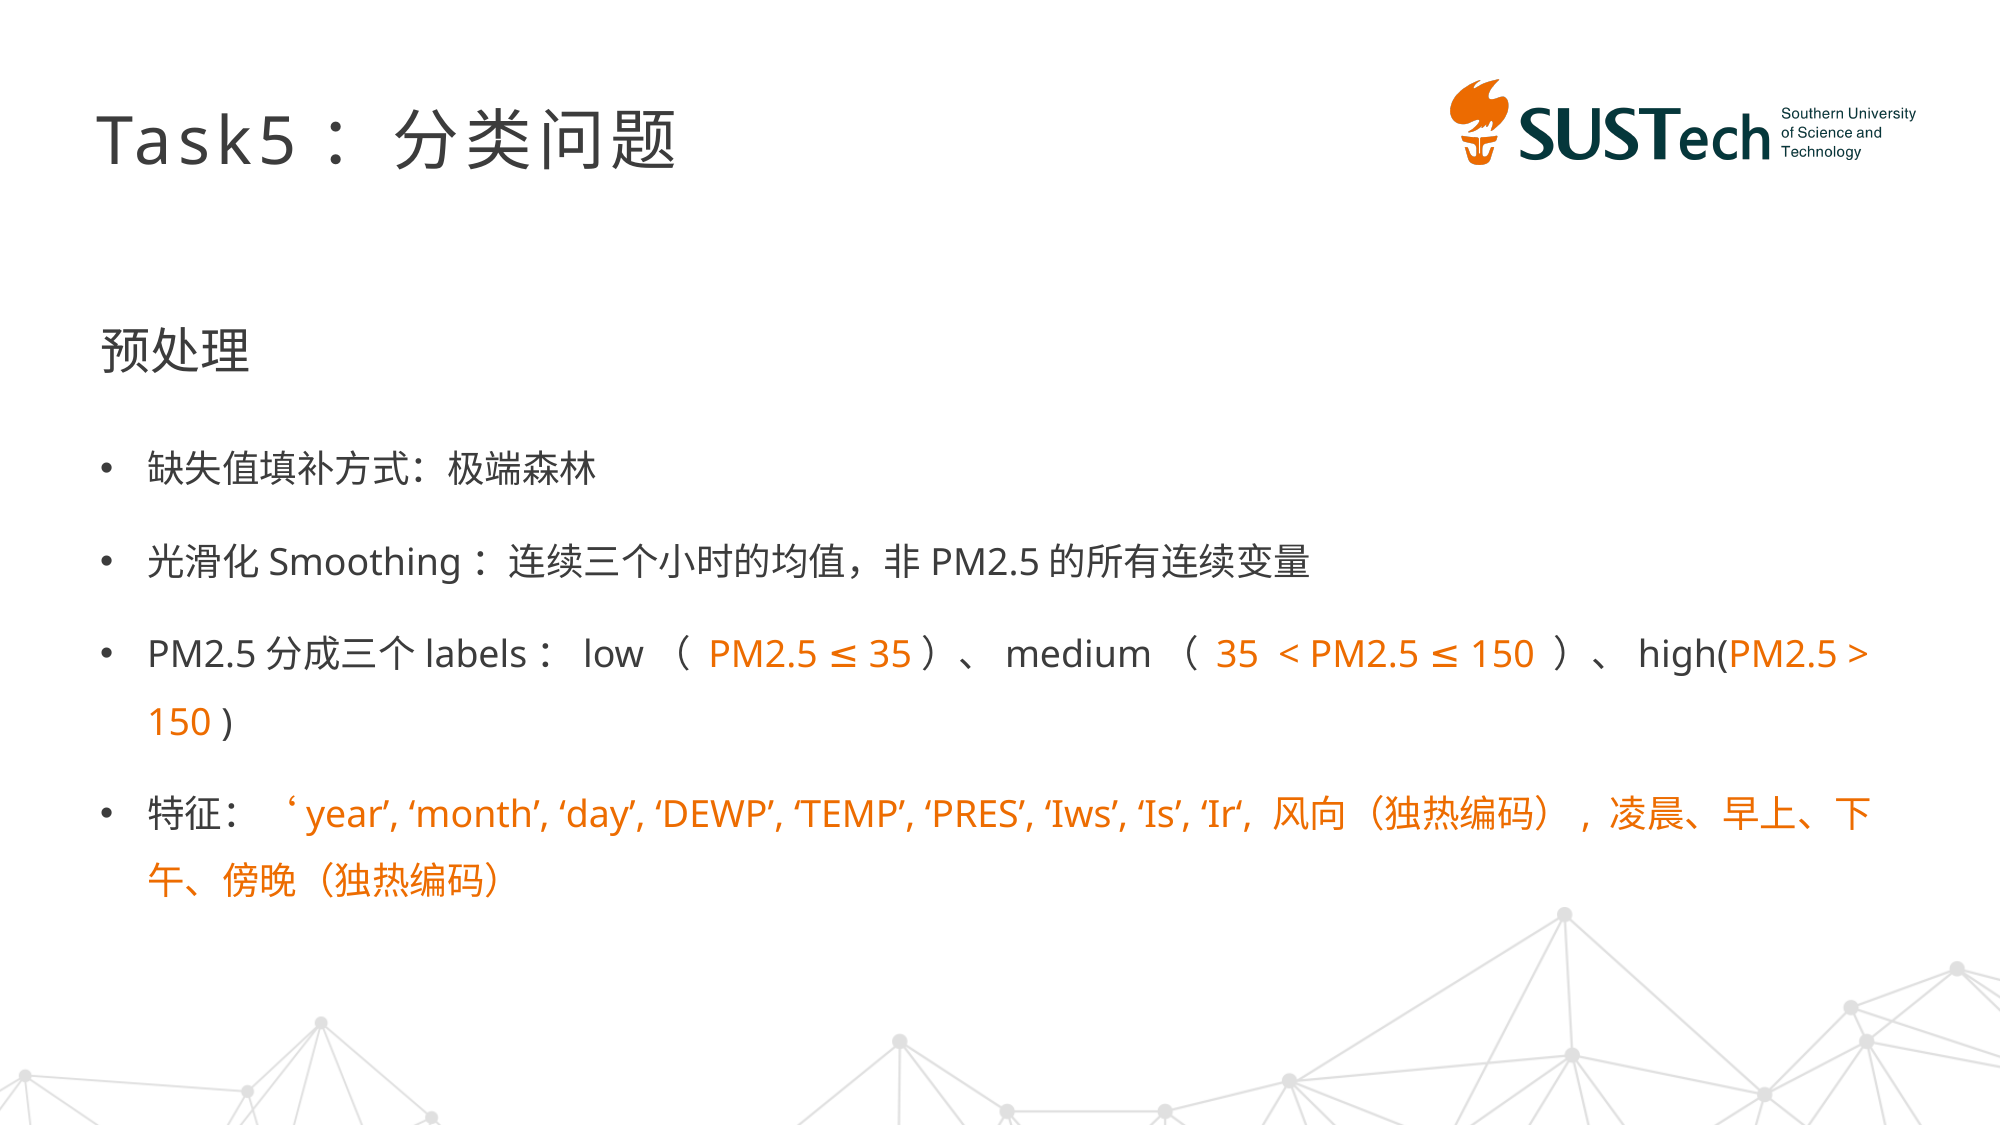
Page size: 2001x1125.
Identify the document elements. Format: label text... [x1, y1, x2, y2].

picture [1450, 79, 1916, 165]
picture [0, 907, 2000, 1125]
text_box Task5：分类问题 [81, 90, 693, 185]
text_box 预处理 [85, 311, 1823, 387]
